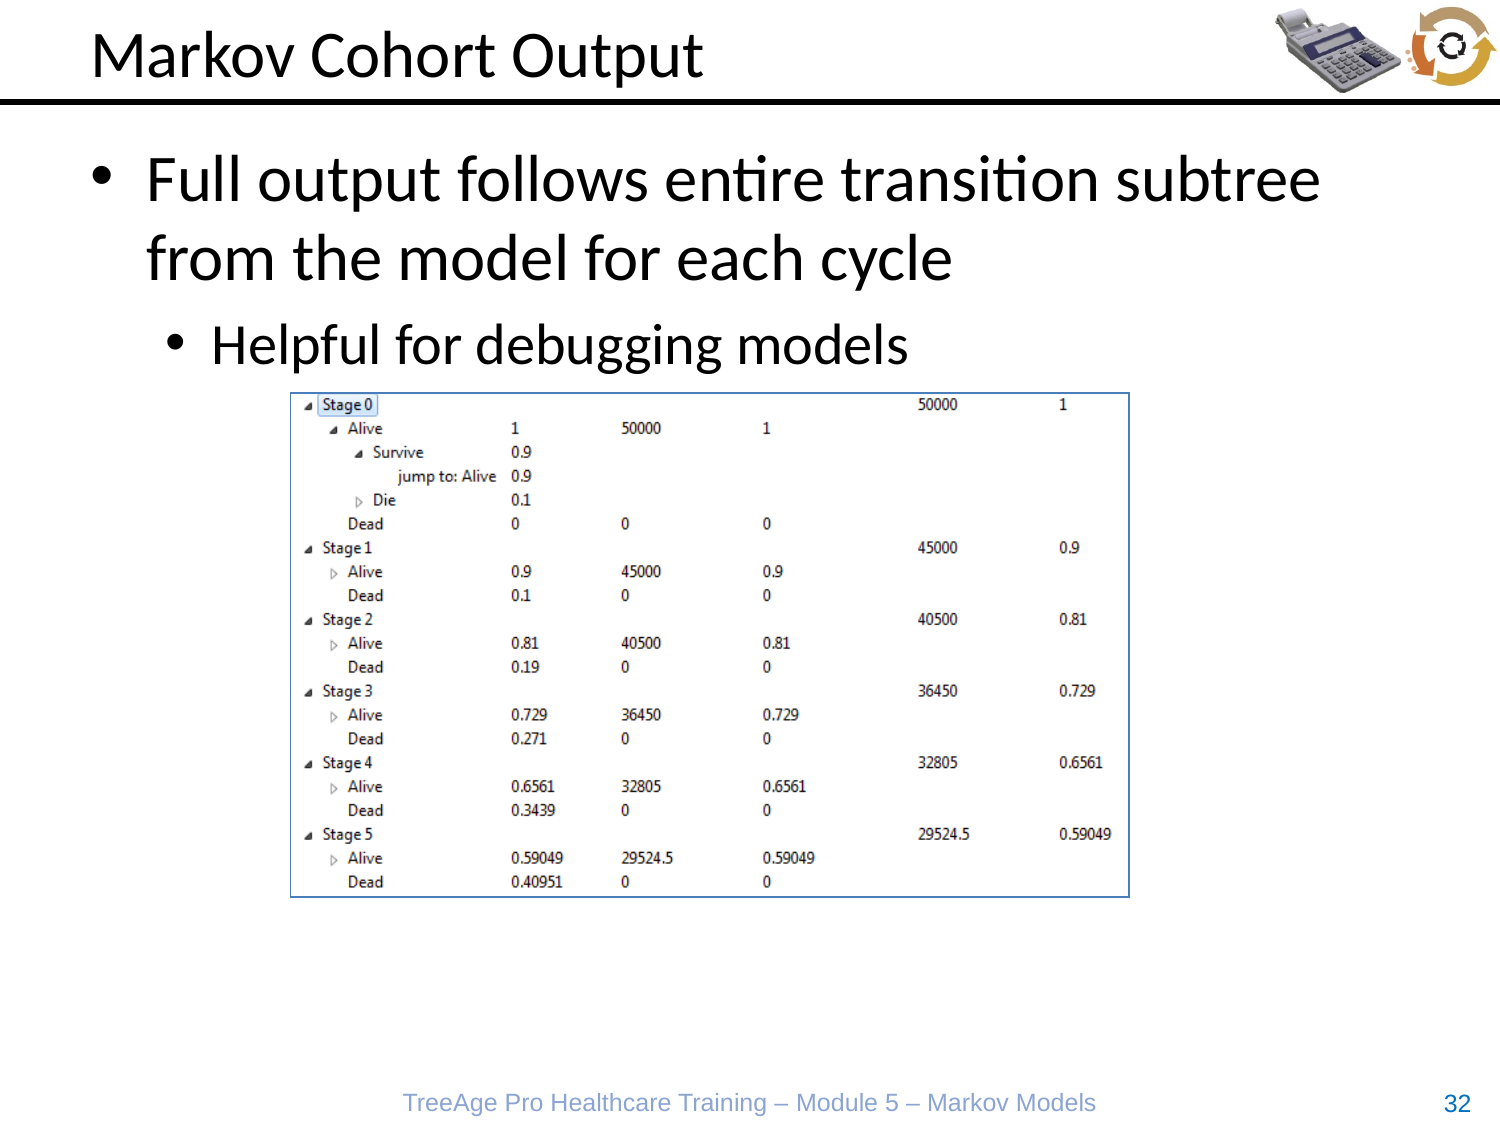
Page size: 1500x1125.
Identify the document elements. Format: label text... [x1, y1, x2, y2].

footer TreeAge Pro Healthcare Training – Module 5 – Markov Models [189, 1081, 1310, 1122]
picture [1269, 0, 1498, 93]
picture [290, 393, 1129, 897]
title Markov Cohort Output [75, 7, 1425, 95]
list Full output follows entire transition subtree from the model for each cycle Helpful for debugging models [75, 126, 1425, 1005]
